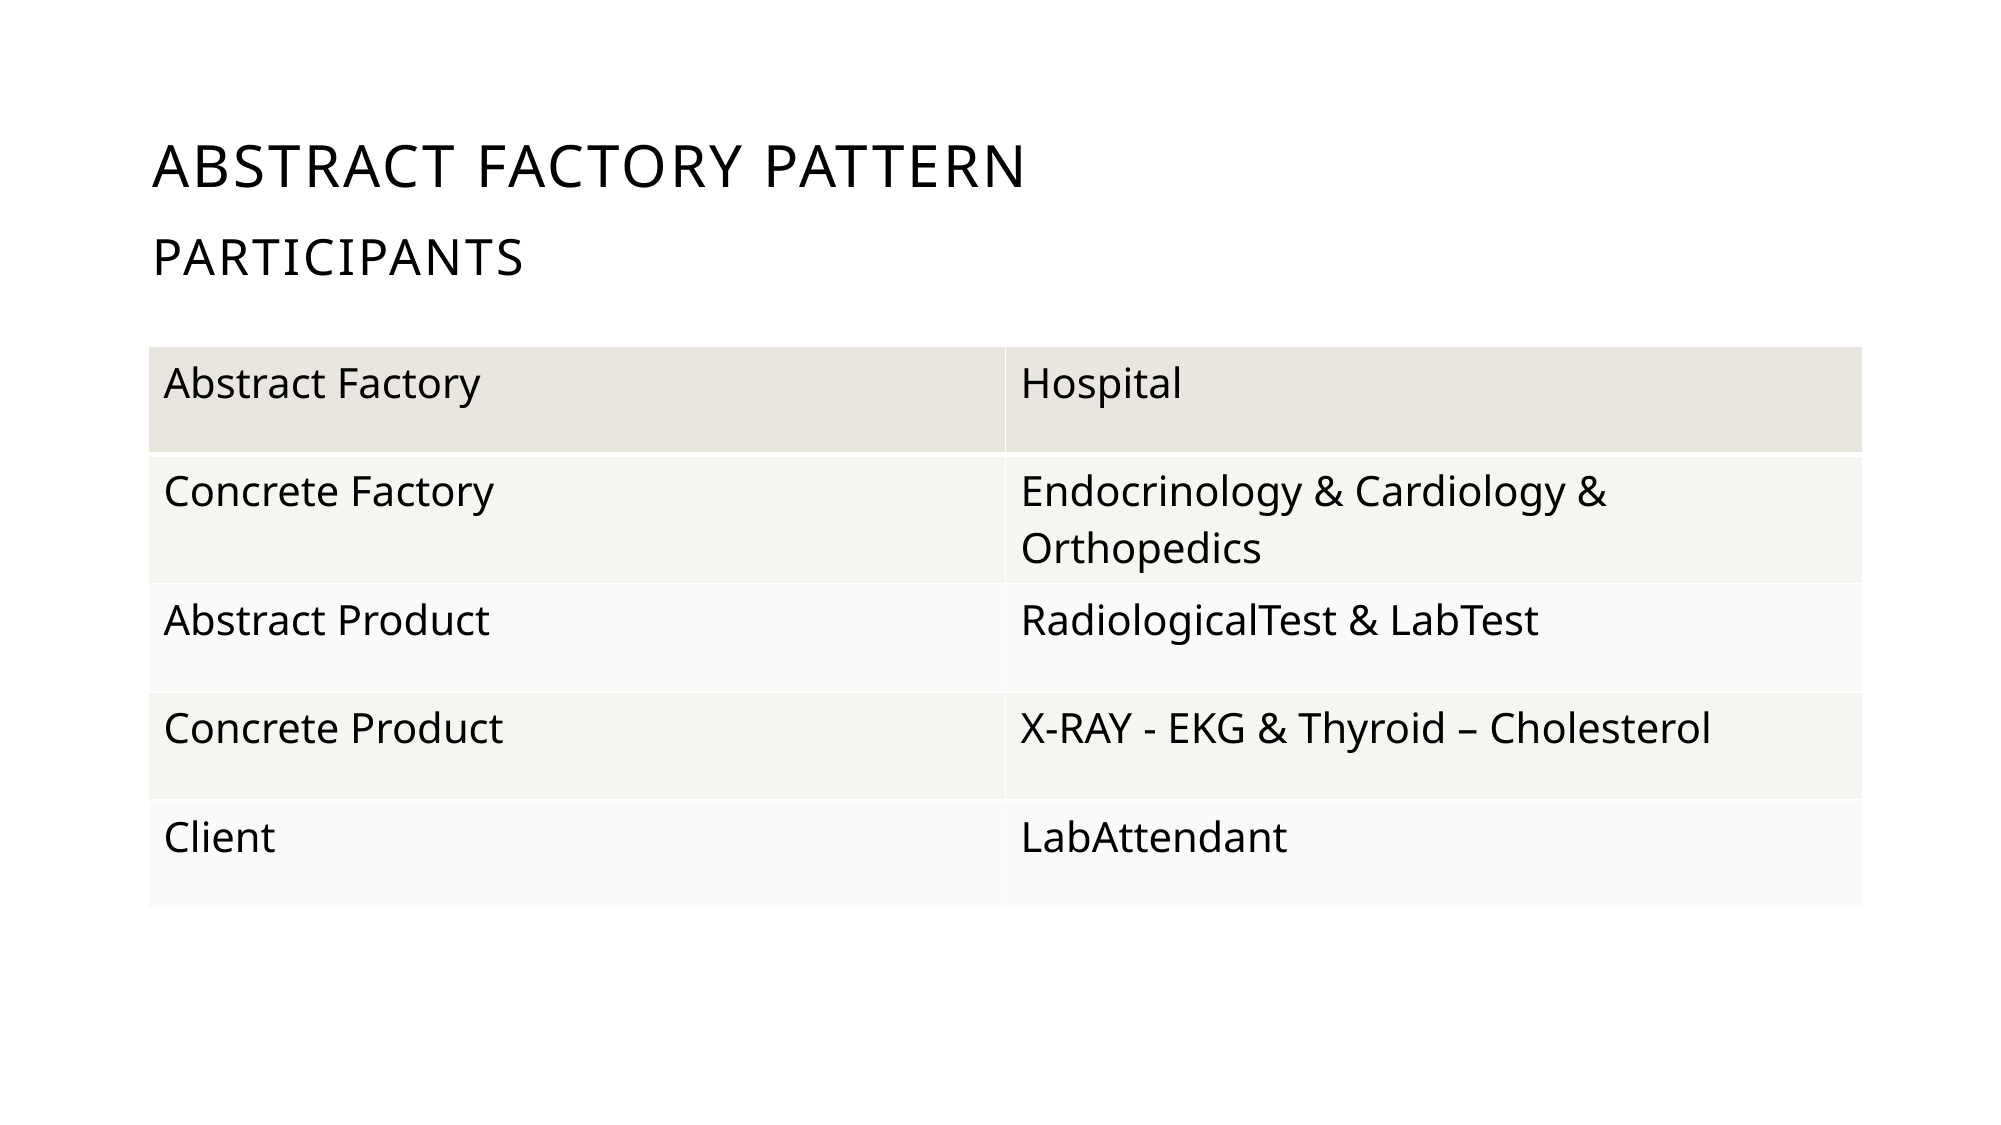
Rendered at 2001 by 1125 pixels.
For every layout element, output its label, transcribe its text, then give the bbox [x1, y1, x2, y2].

table_cell LabAttendant [1006, 801, 1862, 907]
table_cell Abstract Product [149, 584, 1005, 691]
table_header Hospital [1006, 366, 1862, 452]
text_box participants [137, 148, 1863, 366]
table_cell Concrete Product [149, 693, 1005, 799]
table_cell Client [149, 801, 1005, 907]
title Abstract Factory Pattern [137, 59, 1863, 148]
table_cell X-RAY - EKG & Thyroid – Cholesterol [1006, 693, 1862, 799]
table_cell Concrete Factory [149, 457, 1005, 583]
table_header Abstract Factory [149, 366, 1005, 452]
table_cell RadiologicalTest & LabTest [1006, 584, 1862, 691]
table_cell Endocrinology & Cardiology & Orthopedics [1006, 457, 1862, 583]
